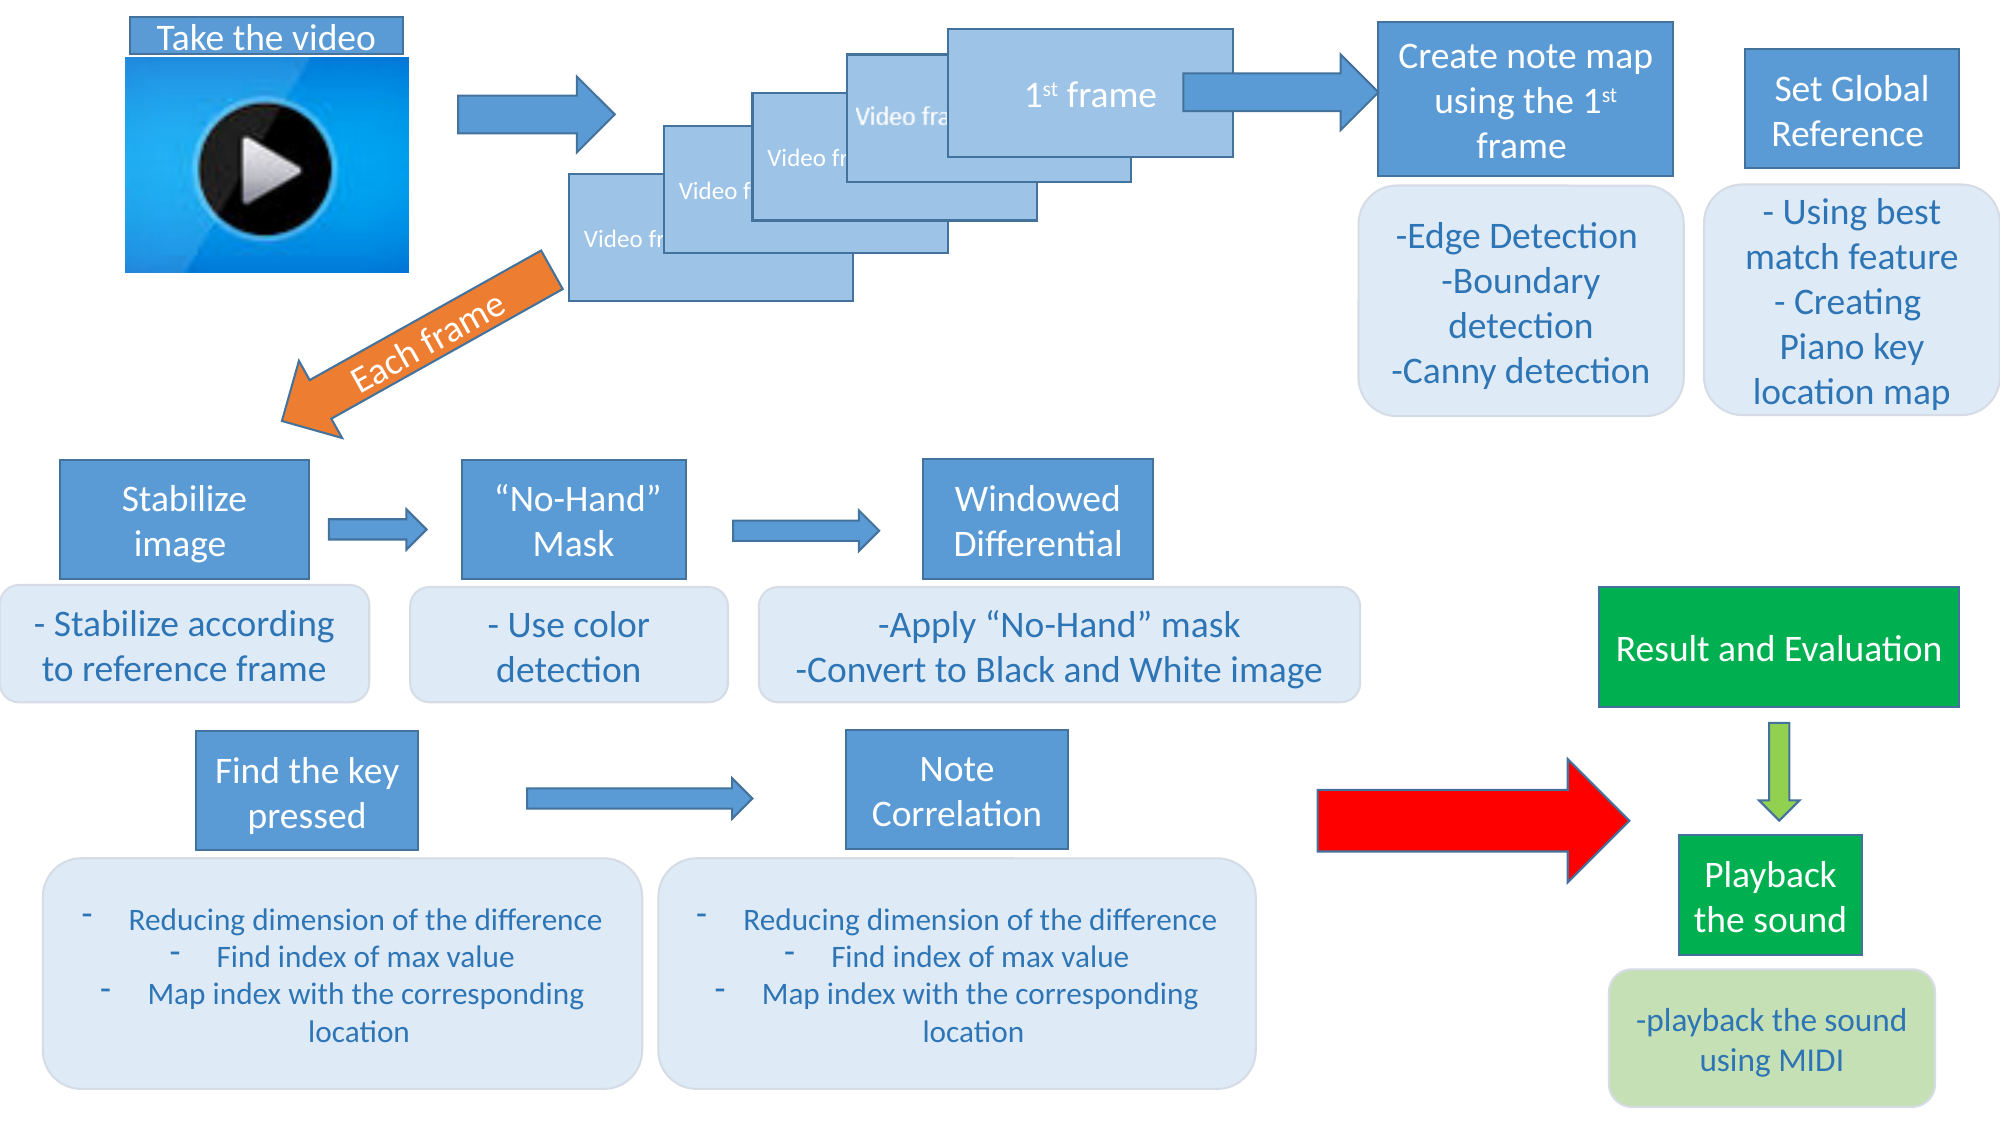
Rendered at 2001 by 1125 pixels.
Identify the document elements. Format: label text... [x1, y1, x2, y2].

text_box Note Correlation [845, 729, 1069, 850]
text_box Windowed Differential [922, 458, 1154, 580]
text_box [526, 775, 754, 822]
text_box Video frame [663, 125, 949, 254]
text_box Reducing dimension of the difference Find index of max value Map index with the corresponding location [657, 857, 1257, 1090]
text_box - Use color detection [409, 585, 730, 704]
text_box “No-Hand” Mask [461, 459, 687, 580]
text_box Video frame [568, 173, 854, 302]
text_box Find the key pressed [195, 730, 419, 851]
text_box Video frame [751, 92, 1038, 222]
text_box Each frame [280, 249, 565, 440]
text_box - Stabilize according to reference frame [0, 583, 371, 704]
text_box [1316, 756, 1631, 885]
text_box Result and Evaluation [1598, 586, 1960, 708]
text_box Create note map using the 1st frame [1377, 21, 1674, 177]
text_box - Using best match feature - Creating Piano key location map [1702, 183, 2000, 417]
picture [856, 98, 990, 138]
picture [125, 57, 409, 273]
text_box -Edge Detection -Boundary detection -Canny detection [1357, 184, 1685, 418]
text_box [732, 507, 881, 554]
text_box -Apply “No-Hand” mask -Convert to Black and White image [757, 585, 1362, 704]
text_box -playback the sound using MIDI [1607, 968, 1937, 1108]
text_box [457, 74, 617, 155]
text_box Take the video [129, 16, 404, 55]
text_box Set Global Reference [1744, 48, 1960, 169]
text_box [327, 506, 429, 553]
text_box 1st frame [947, 28, 1234, 158]
text_box Playback the sound [1678, 834, 1863, 956]
text_box Reducing dimension of the difference Find index of max value Map index with the corresponding location [41, 857, 644, 1090]
text_box [1182, 52, 1380, 133]
text_box Stabilize image [59, 459, 310, 580]
text_box [1756, 721, 1803, 823]
text_box [846, 53, 1132, 183]
